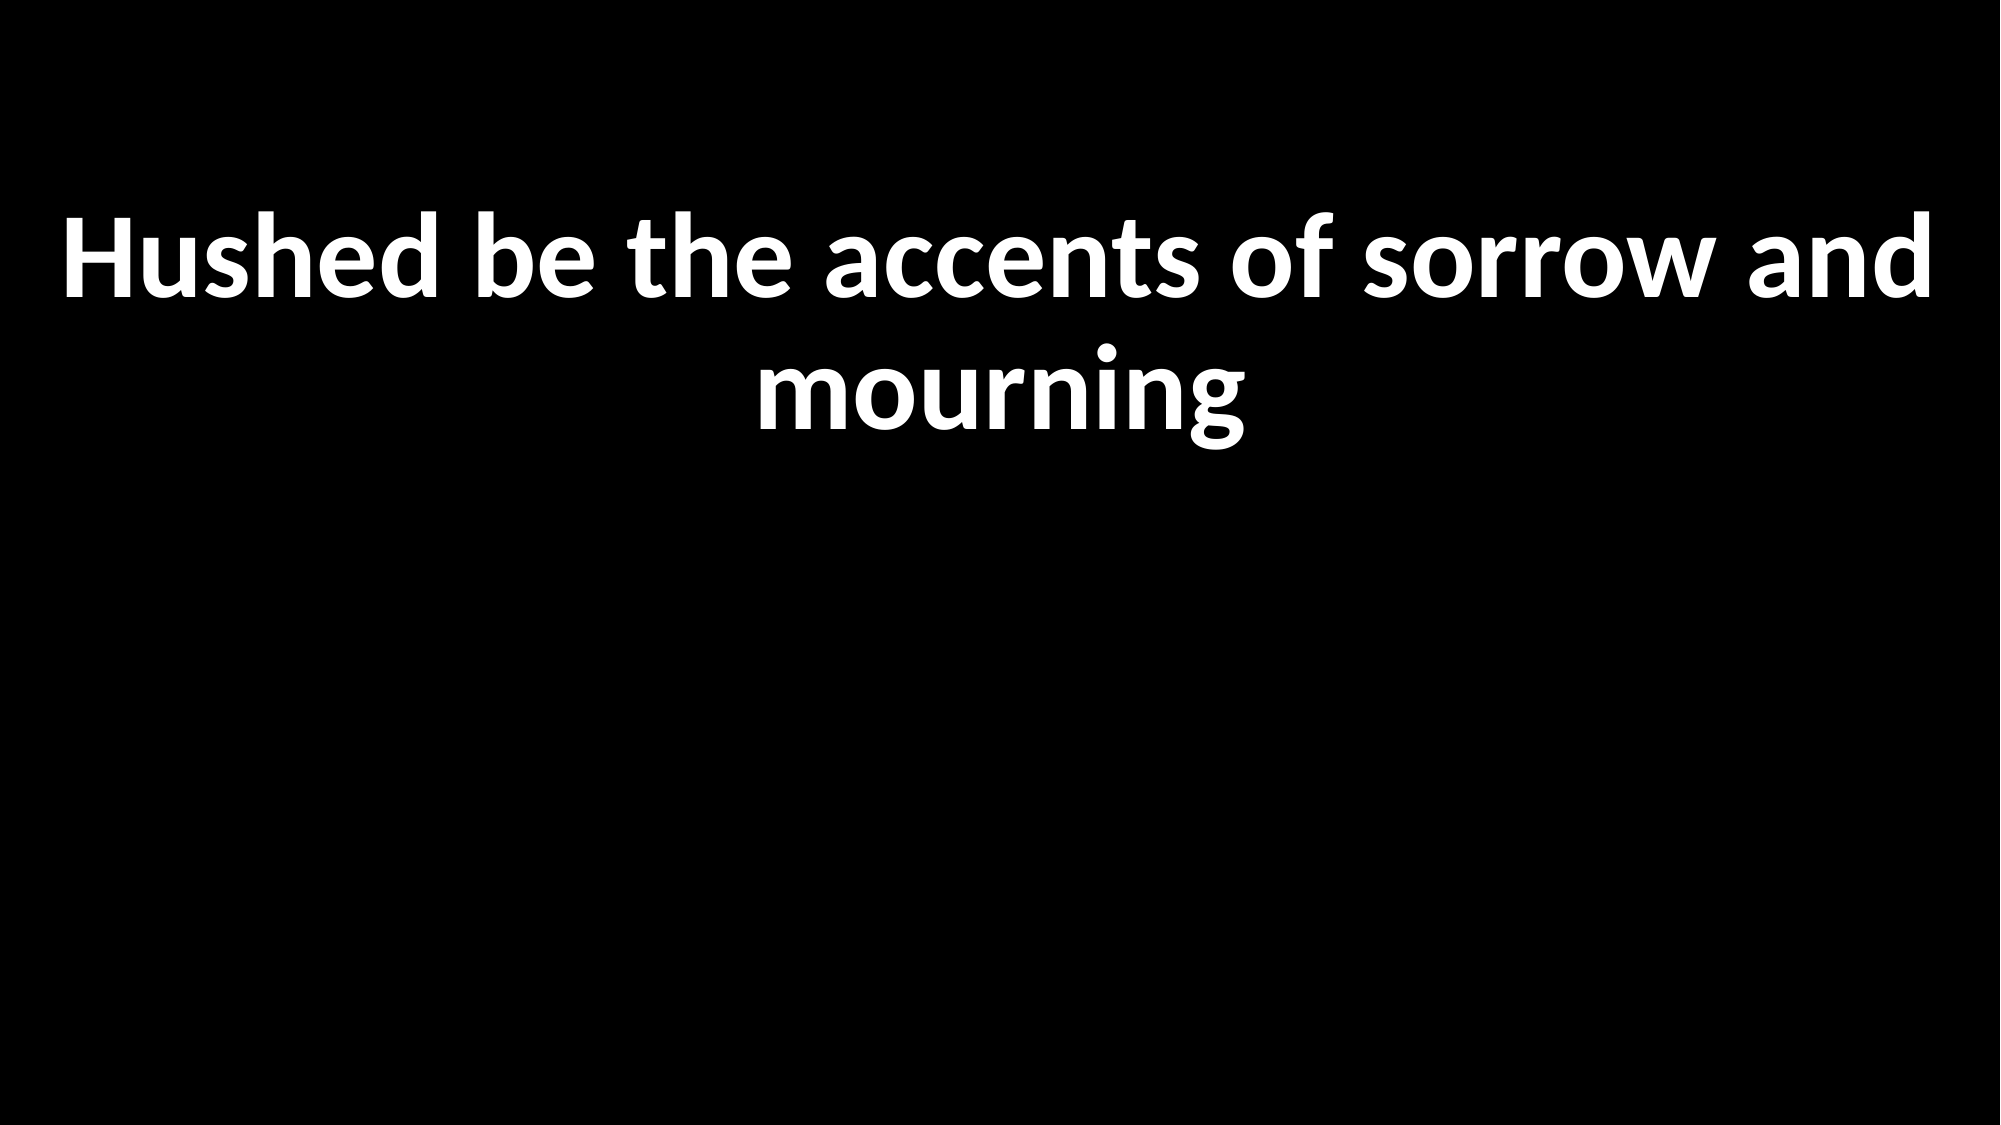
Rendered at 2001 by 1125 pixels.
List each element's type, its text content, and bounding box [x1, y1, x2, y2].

list Hushed be the accents of sorrow and mourning [0, 109, 2000, 464]
